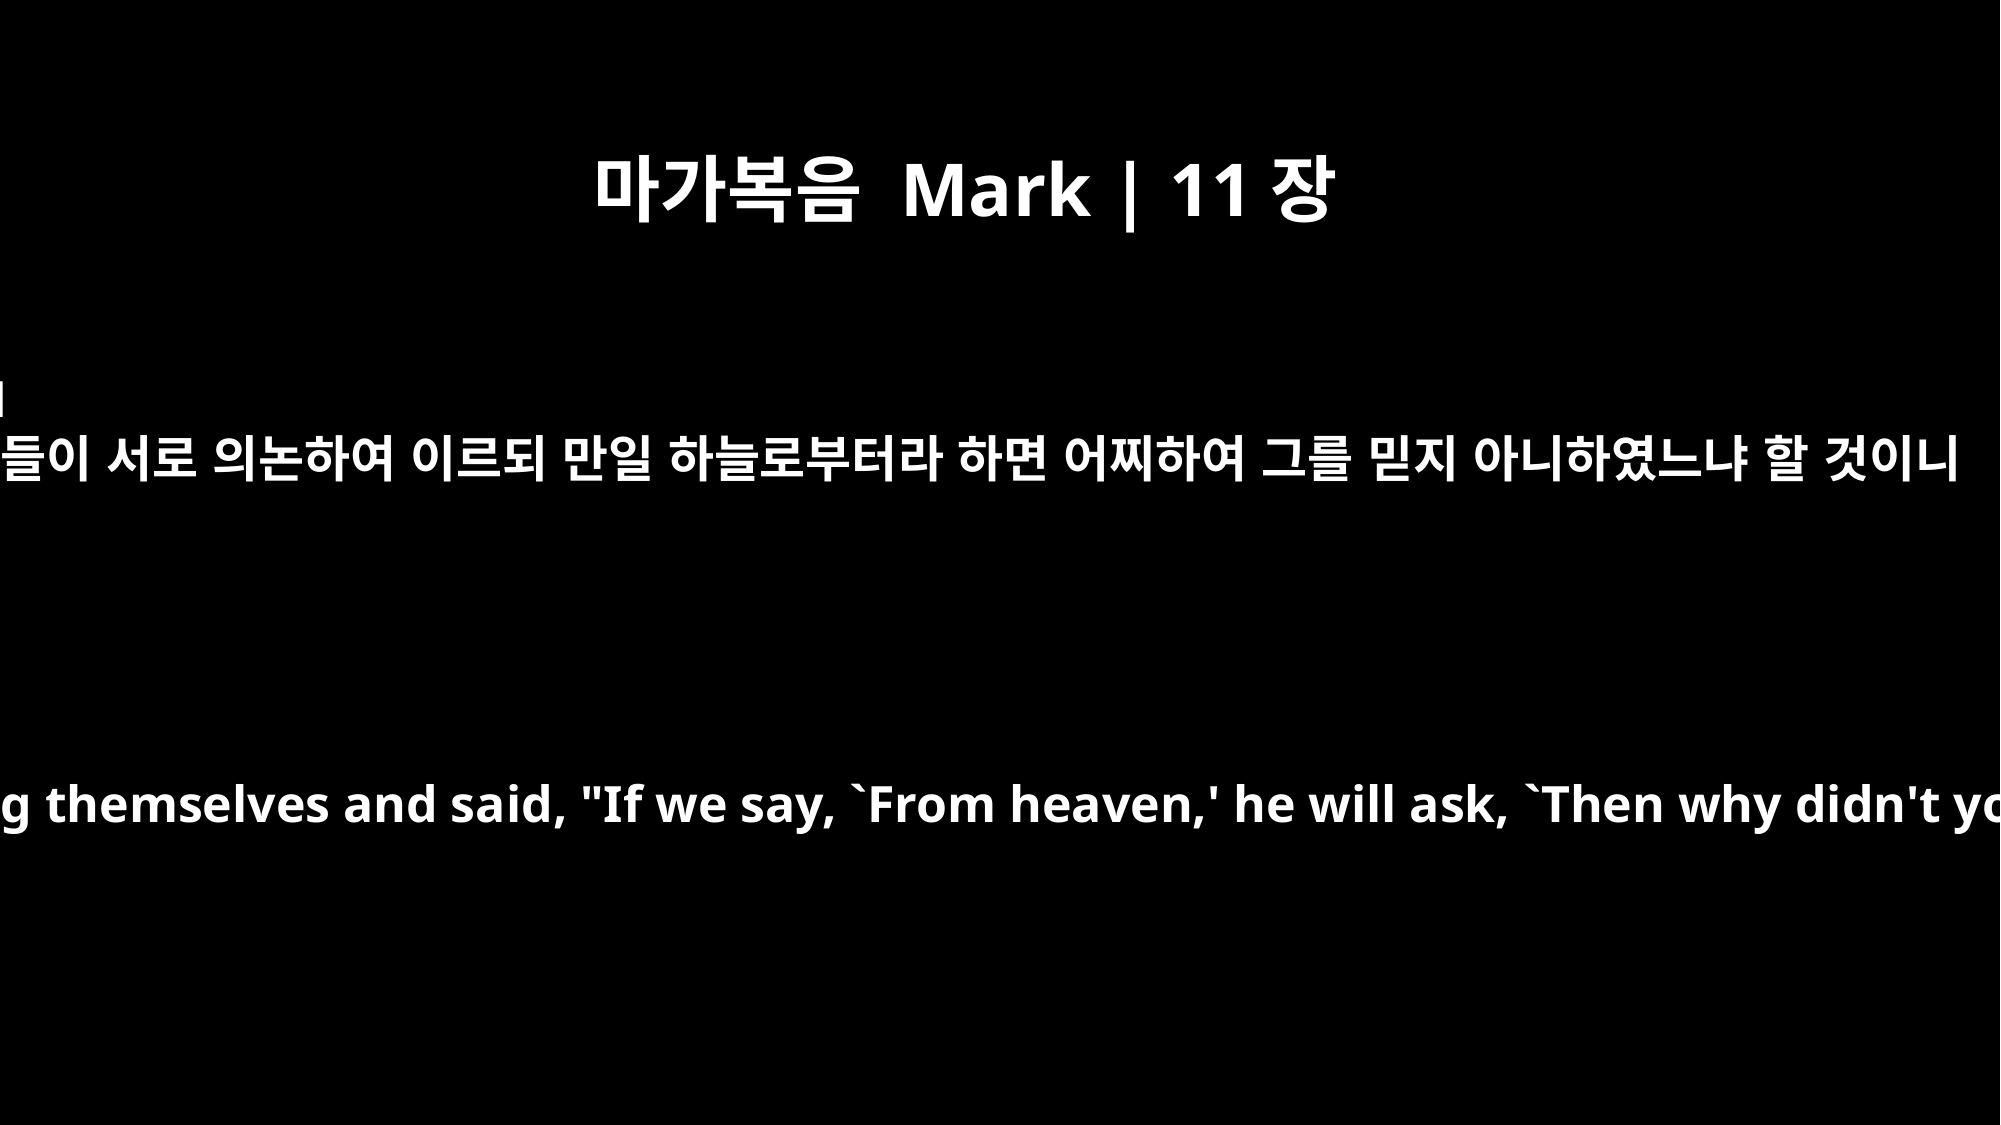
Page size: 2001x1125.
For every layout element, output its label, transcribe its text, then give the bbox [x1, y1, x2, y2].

text_box 31 그들이 서로 의논하여 이르되 만일 하늘로부터라 하면 어찌하여 그를 믿지 아니하였느냐 할 것이니 [0, 359, 1978, 495]
text_box They discussed it among themselves and said, "If we say, `From heaven,' he will ask, `Then why didn't you believe him?' [0, 764, 2000, 840]
text_box 마가복음 Mark | 11장 [578, 136, 1354, 239]
